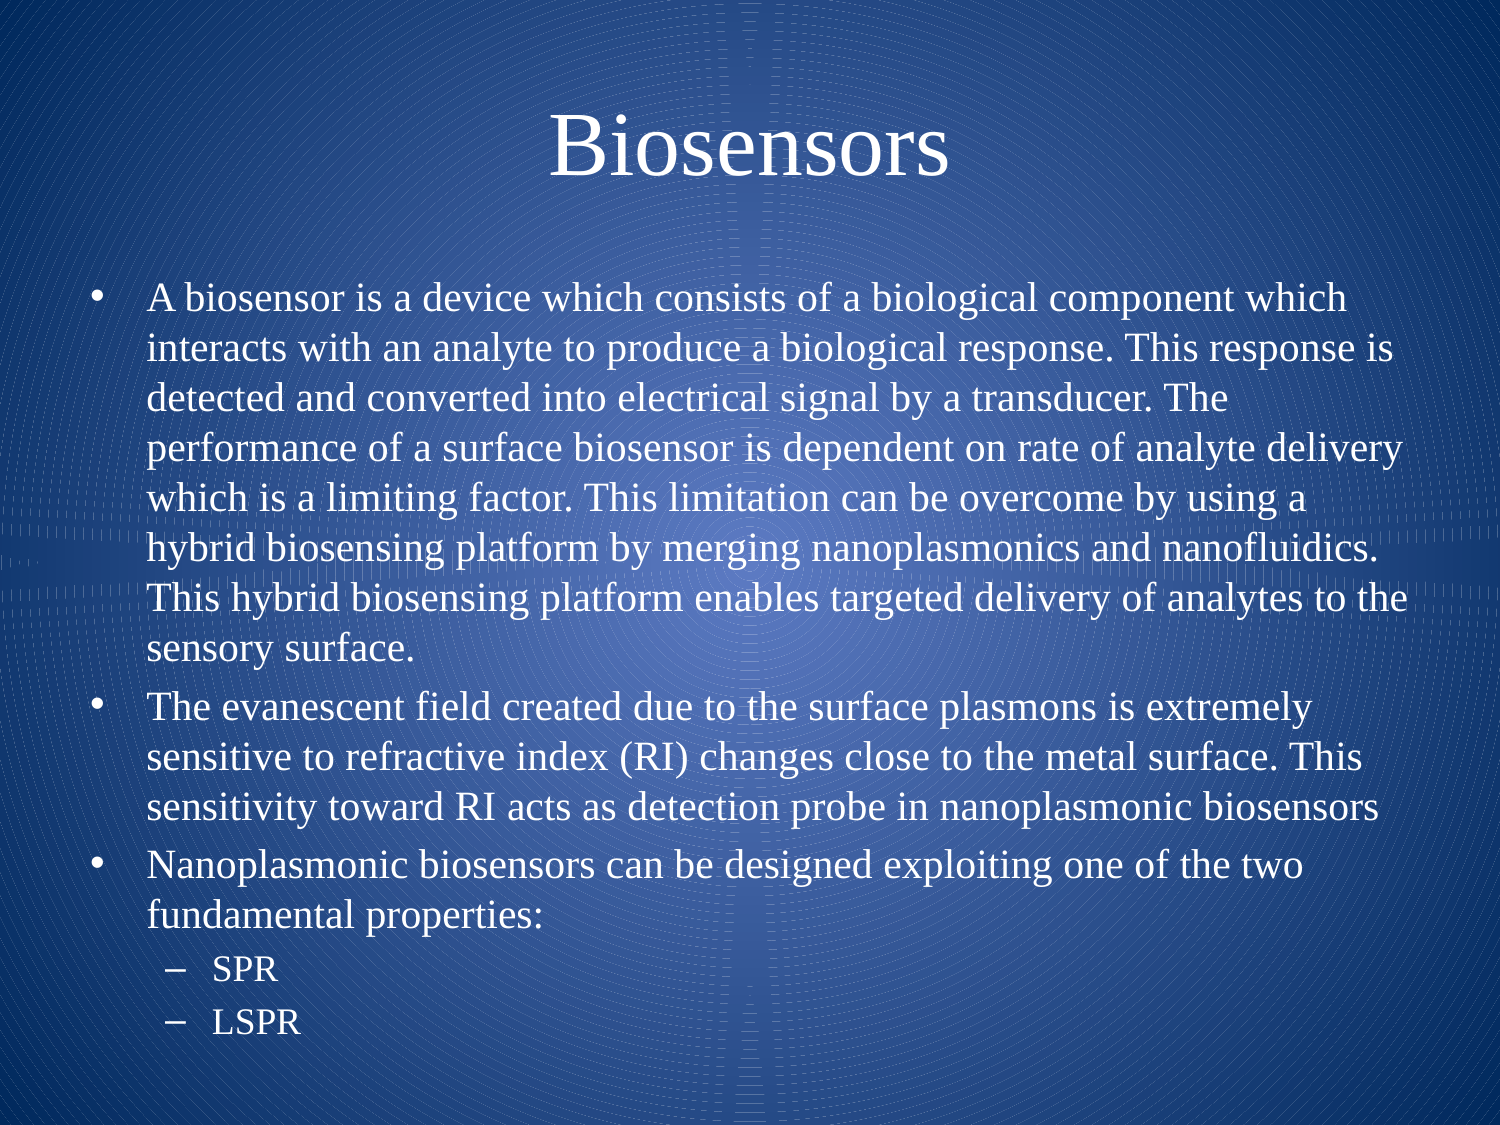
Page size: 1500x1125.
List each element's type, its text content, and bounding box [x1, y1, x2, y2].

list A biosensor is a device which consists of a biological component which interacts with an analyte to produce a biological response. This response is detected and converted into electrical signal by a transducer. The performance of a surface biosensor is dependent on rate of analyte delivery which is a limiting factor. This limitation can be overcome by using a hybrid biosensing platform by merging nanoplasmonics and nanofluidics. This hybrid biosensing platform enables targeted delivery of analytes to the sensory surface. The evanescent field created due to the surface plasmons is extremely sensitive to refractive index (RI) changes close to the metal surface. This sensitivity toward RI acts as detection probe in nanoplasmonic biosensors Nanoplasmonic biosensors can be designed exploiting one of the two fundamental properties: SPR LSPR [75, 262, 1425, 1005]
title Biosensors [75, 45, 1425, 233]
